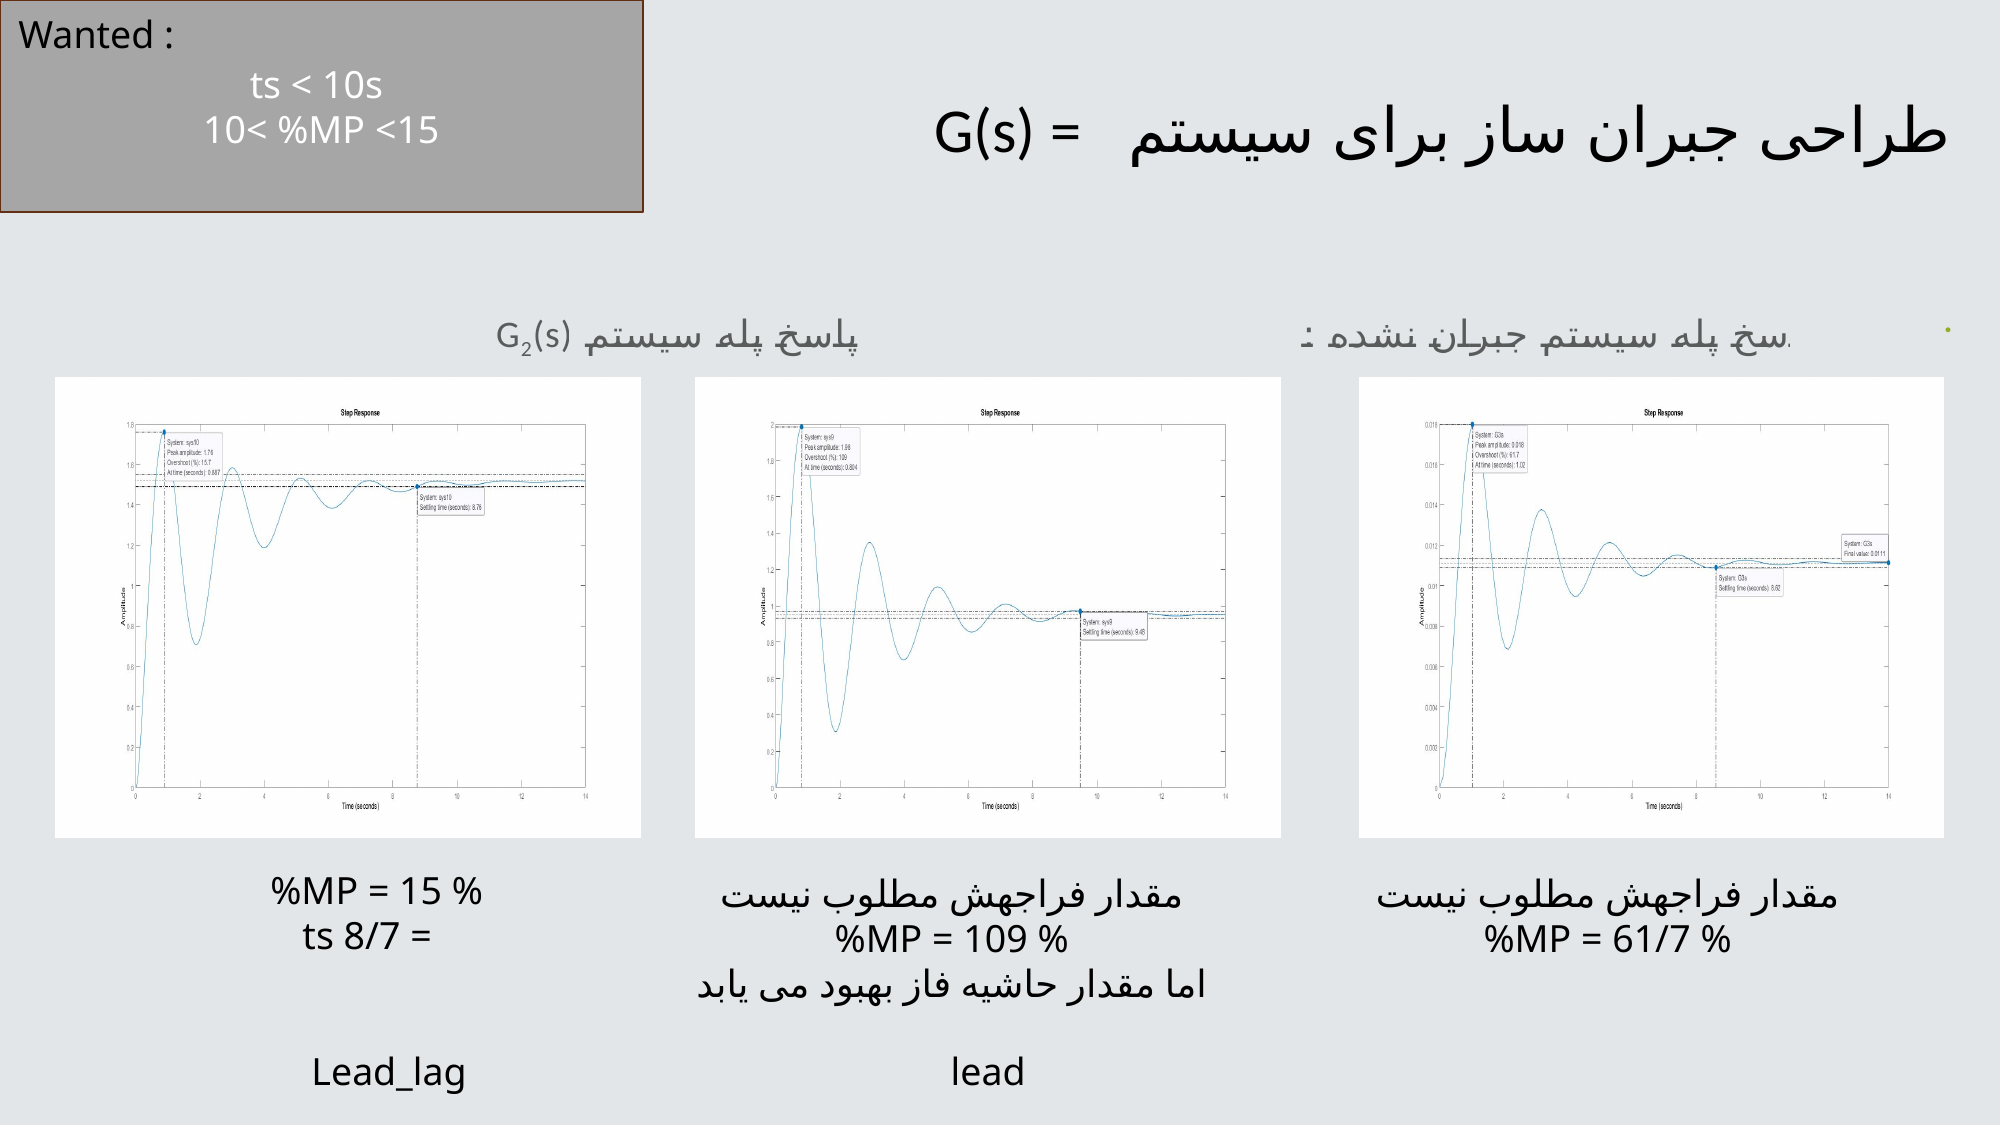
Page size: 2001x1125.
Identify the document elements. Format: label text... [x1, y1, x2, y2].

text_box مقدار فراجهش مطلوب نیست %MP = 109 % اما مقدار حاشیه فاز بهبود می یابد [681, 862, 1223, 1013]
picture [695, 377, 1281, 839]
text_box %MP = 15 % ts 8/7 = [255, 859, 499, 965]
picture [1359, 377, 1945, 839]
text_box مقدار فراجهش مطلوب نیست %MP = 61/7 % [1361, 862, 1855, 968]
list پاسخ پله سیستم جبران نشده : پاسخ پله سیستم G2(s) : پاسخ پله سیستم G3(s) : [23, 276, 1967, 940]
picture [55, 377, 641, 839]
text_box Wanted : [3, 4, 190, 64]
text_box Lead_lag [296, 1040, 482, 1101]
text_box lead [935, 1040, 1041, 1101]
